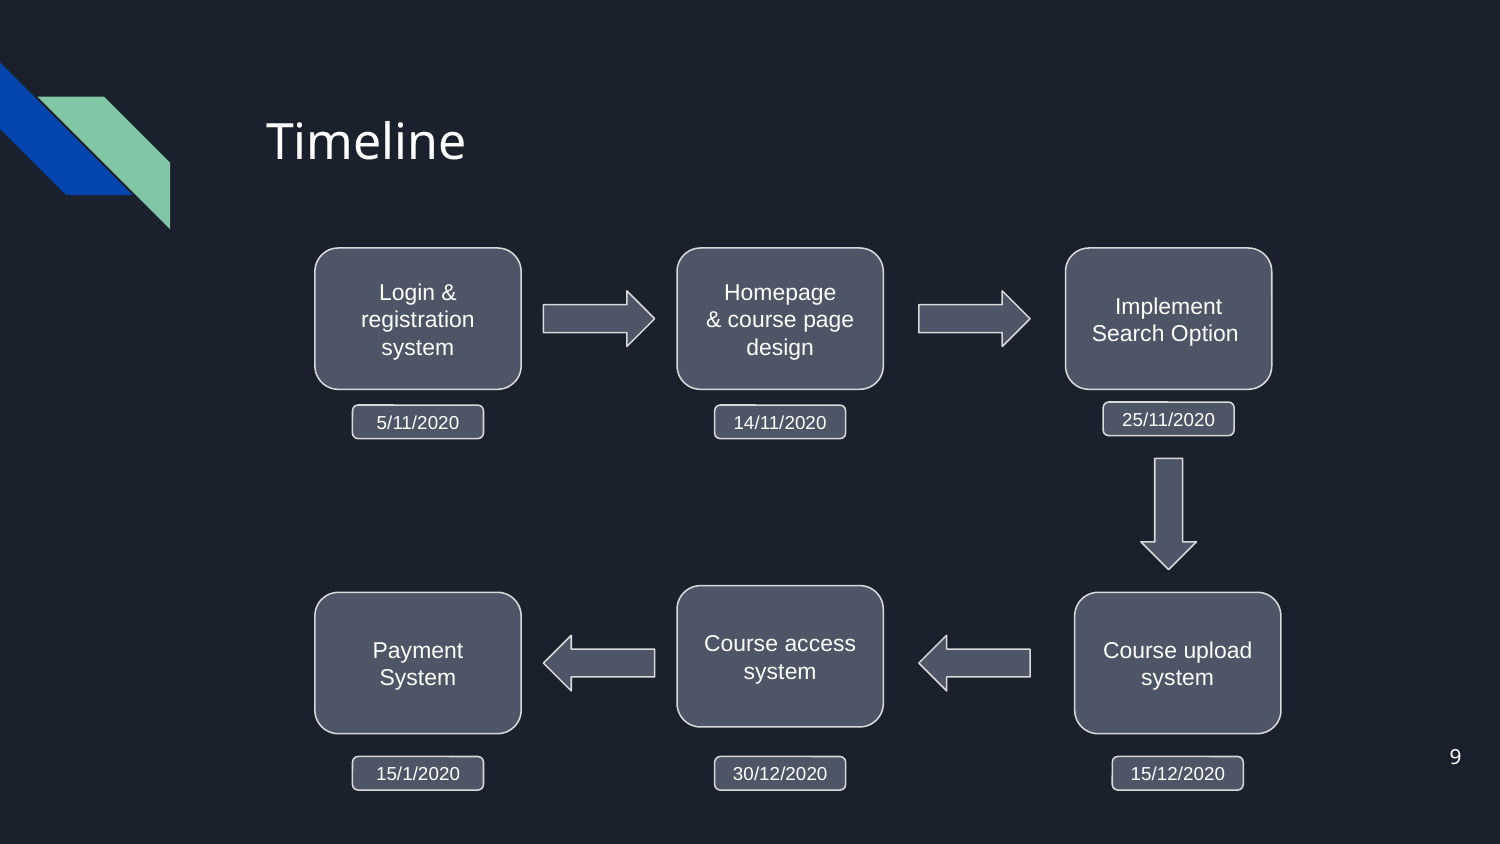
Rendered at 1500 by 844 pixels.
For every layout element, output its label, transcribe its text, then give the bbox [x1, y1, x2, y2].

text_box [1140, 458, 1197, 570]
text_box 14/11/2020 [714, 405, 846, 439]
text_box 5/11/2020 [352, 405, 484, 439]
text_box 15/12/2020 [1112, 756, 1244, 791]
text_box [918, 290, 1031, 347]
text_box 25/11/2020 [1103, 401, 1235, 436]
text_box 15/1/2020 [352, 756, 484, 791]
text_box Homepage & course page design [677, 247, 884, 390]
text_box 30/12/2020 [714, 756, 846, 791]
slide_number ‹#› [1386, 725, 1477, 791]
text_box [543, 635, 655, 691]
text_box Course access system [677, 585, 884, 727]
text_box Login & registration system [314, 247, 522, 390]
title Timeline [251, 94, 875, 200]
text_box [918, 635, 1031, 691]
text_box Course upload system [1074, 592, 1281, 734]
text_box Implement Search Option [1065, 247, 1272, 390]
text_box [543, 290, 655, 347]
text_box Payment System [314, 592, 522, 734]
